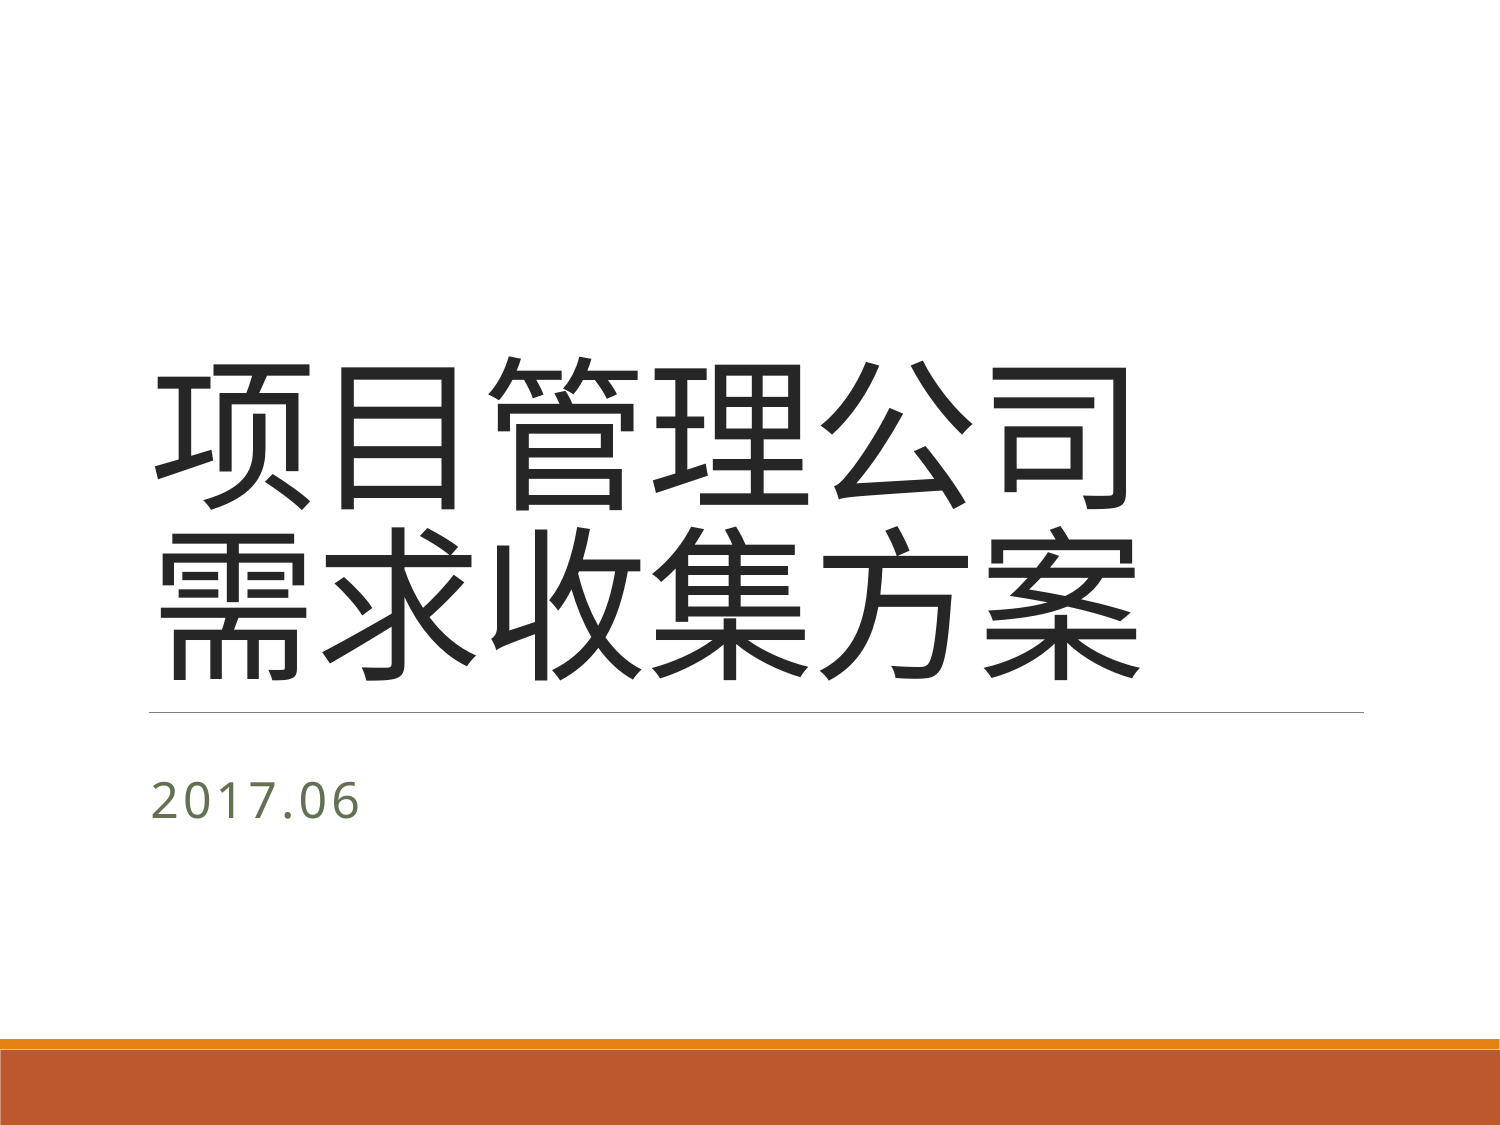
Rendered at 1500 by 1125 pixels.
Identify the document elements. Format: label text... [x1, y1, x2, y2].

subtitle 2017.06 [135, 730, 1373, 919]
title 项目管理公司 需求收集方案 [135, 124, 1373, 710]
